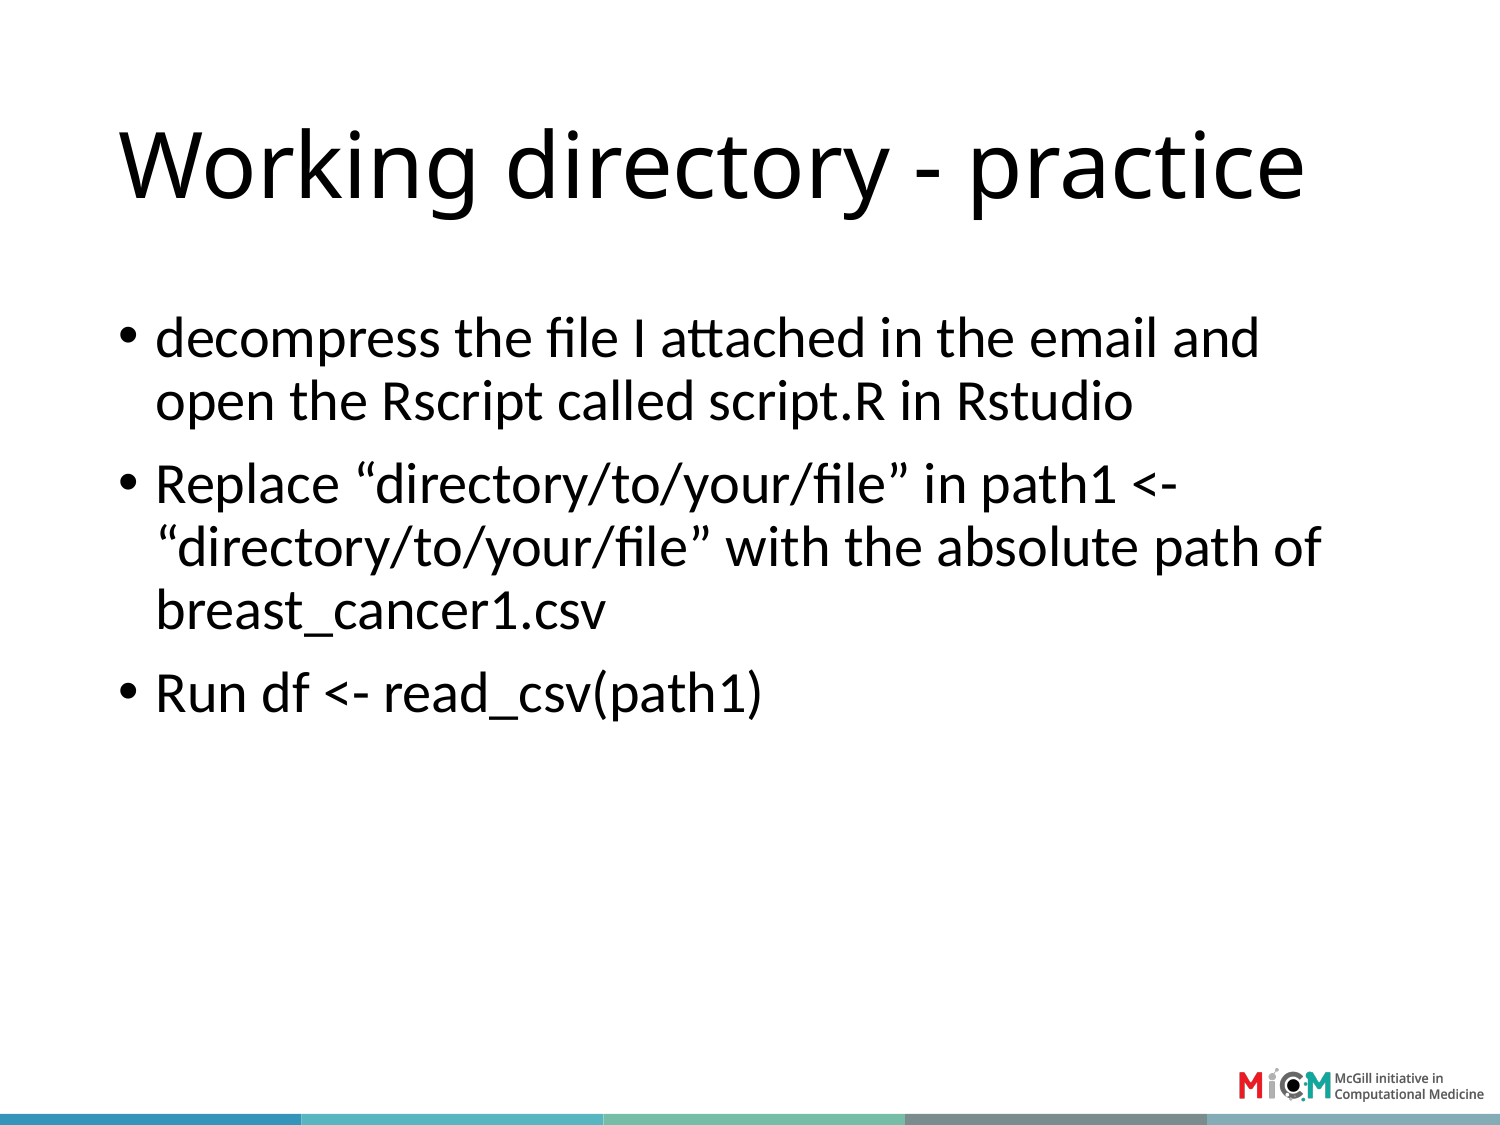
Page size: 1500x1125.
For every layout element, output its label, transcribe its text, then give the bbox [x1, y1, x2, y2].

list decompress the file I attached in the email and open the Rscript called script.R in Rstudio Replace “directory/to/your/file” in path1 <- “directory/to/your/file” with the absolute path of breast_cancer1.csv Run df <- read_csv(path1) [103, 299, 1397, 1014]
picture [1211, 1051, 1500, 1122]
title Working directory - practice [103, 59, 1397, 278]
